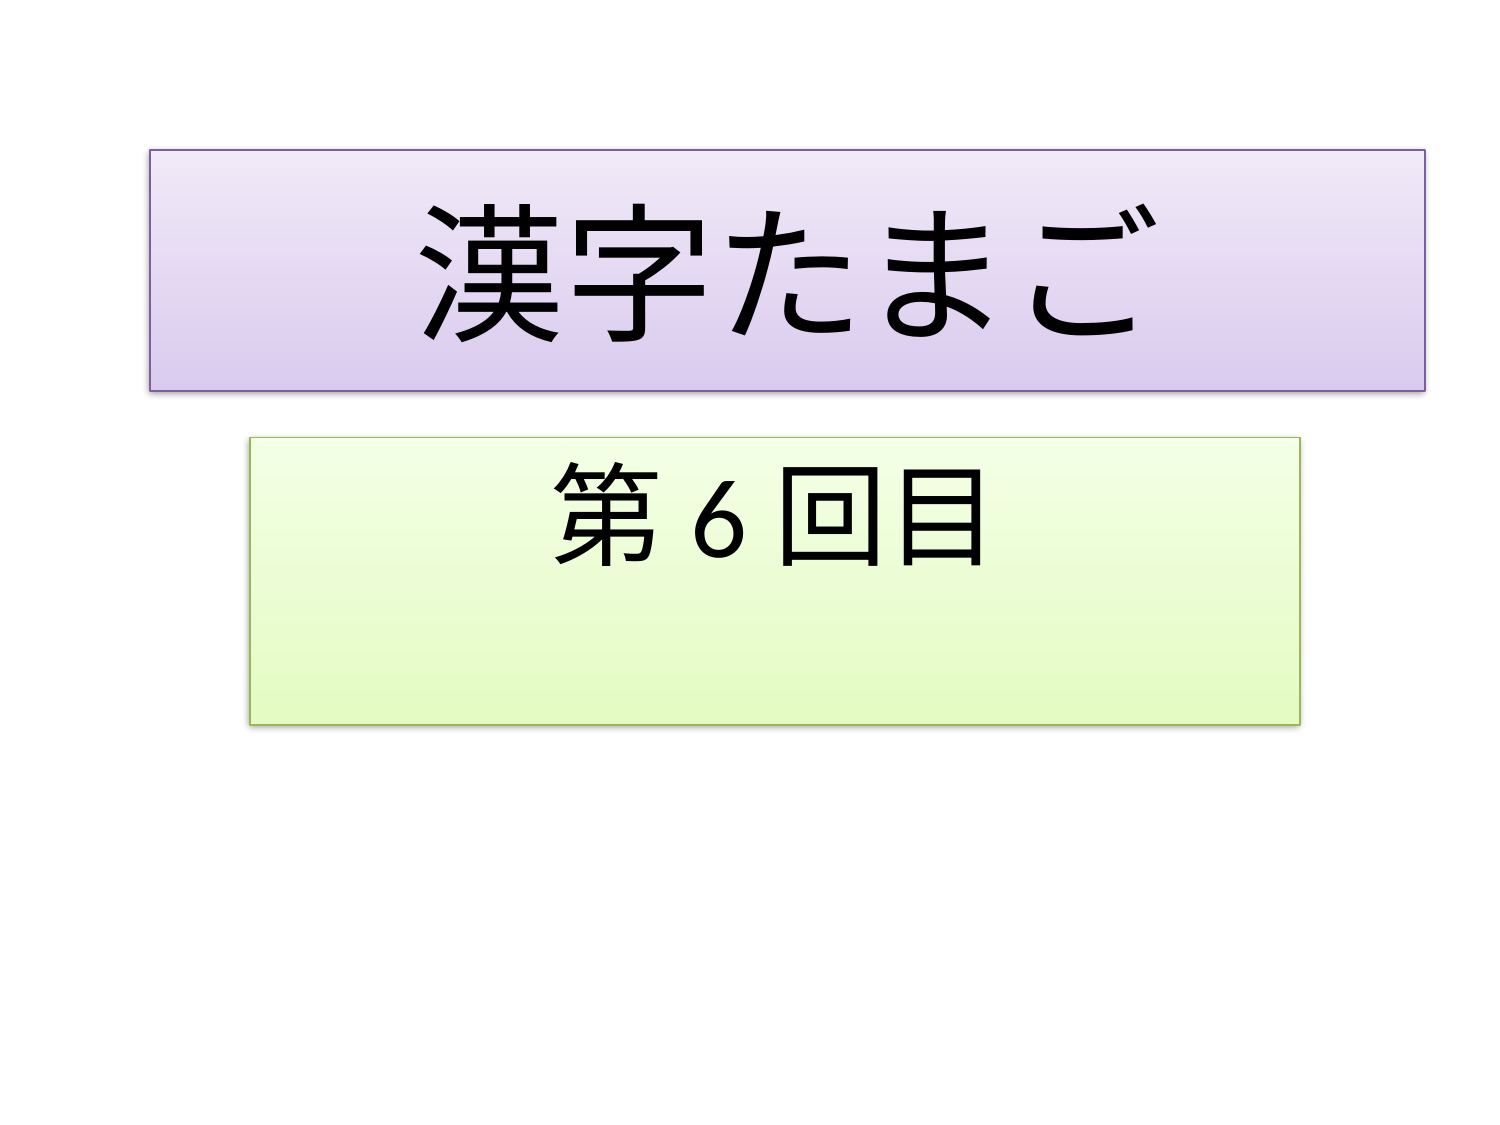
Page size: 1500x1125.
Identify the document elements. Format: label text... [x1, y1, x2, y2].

subtitle 第6回目 [249, 437, 1301, 726]
title 漢字たまご [149, 149, 1426, 392]
